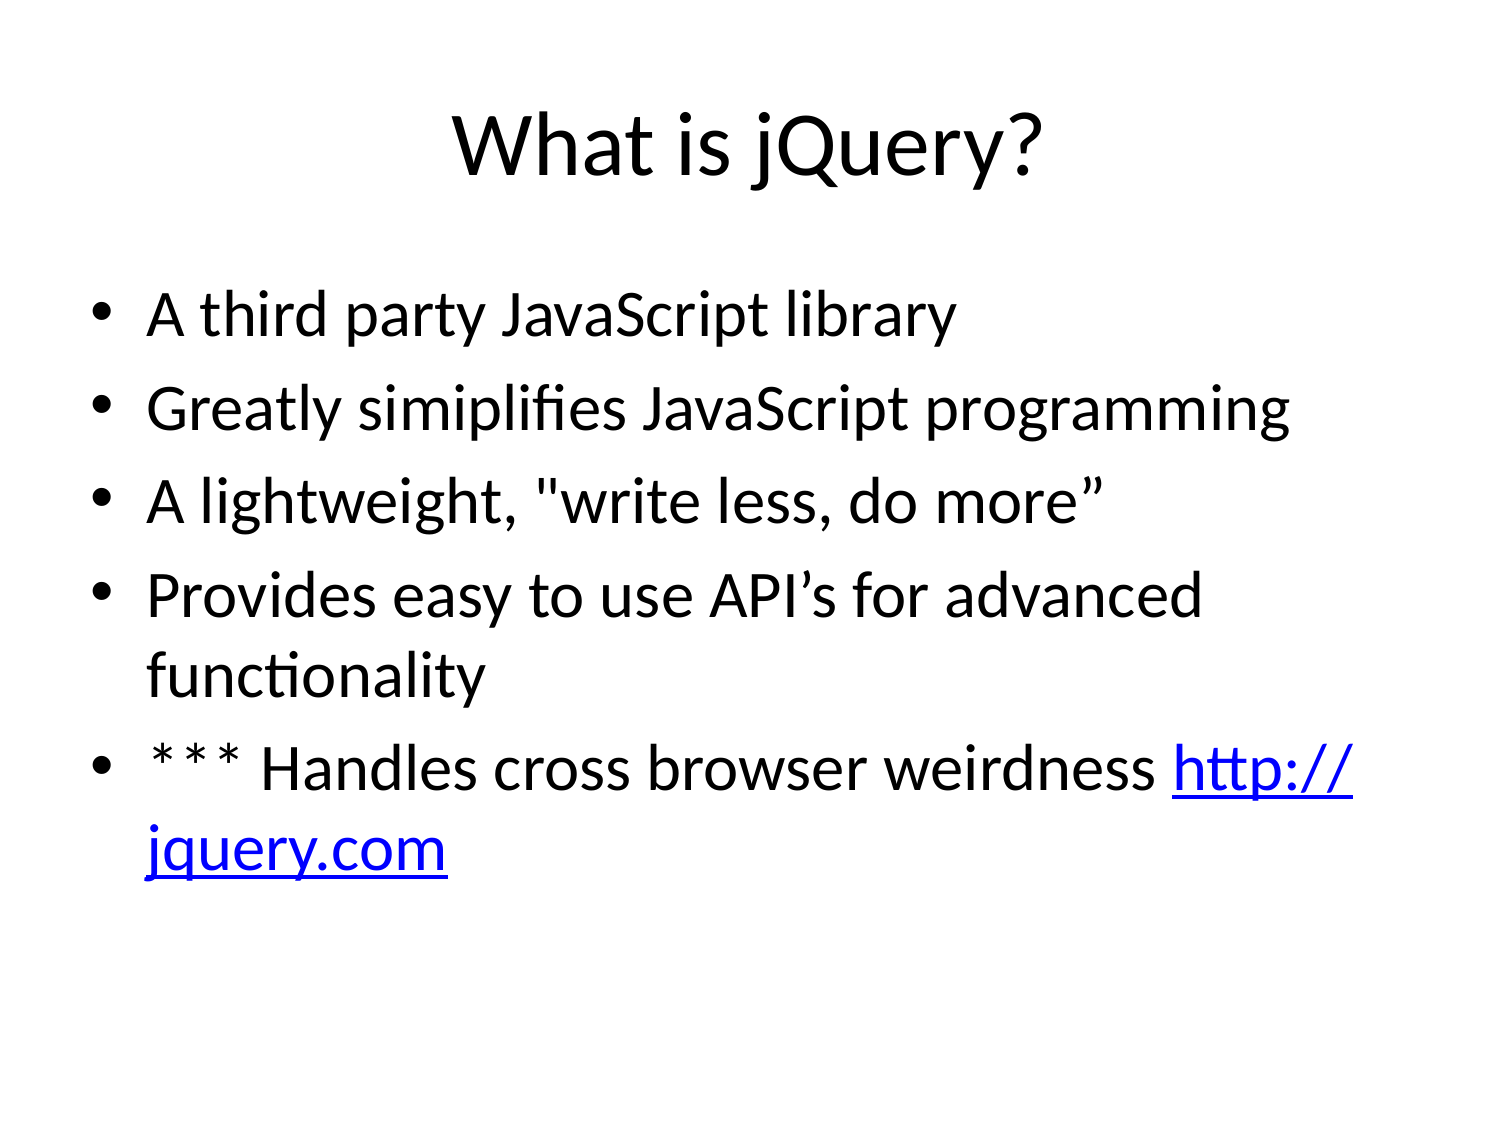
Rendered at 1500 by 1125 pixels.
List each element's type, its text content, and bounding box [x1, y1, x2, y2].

list A third party JavaScript library Greatly simiplifies JavaScript programming A lightweight, "write less, do more” Provides easy to use API’s for advanced functionality *** Handles cross browser weirdness http://jquery.com [75, 262, 1425, 1005]
title What is jQuery? [75, 45, 1425, 233]
